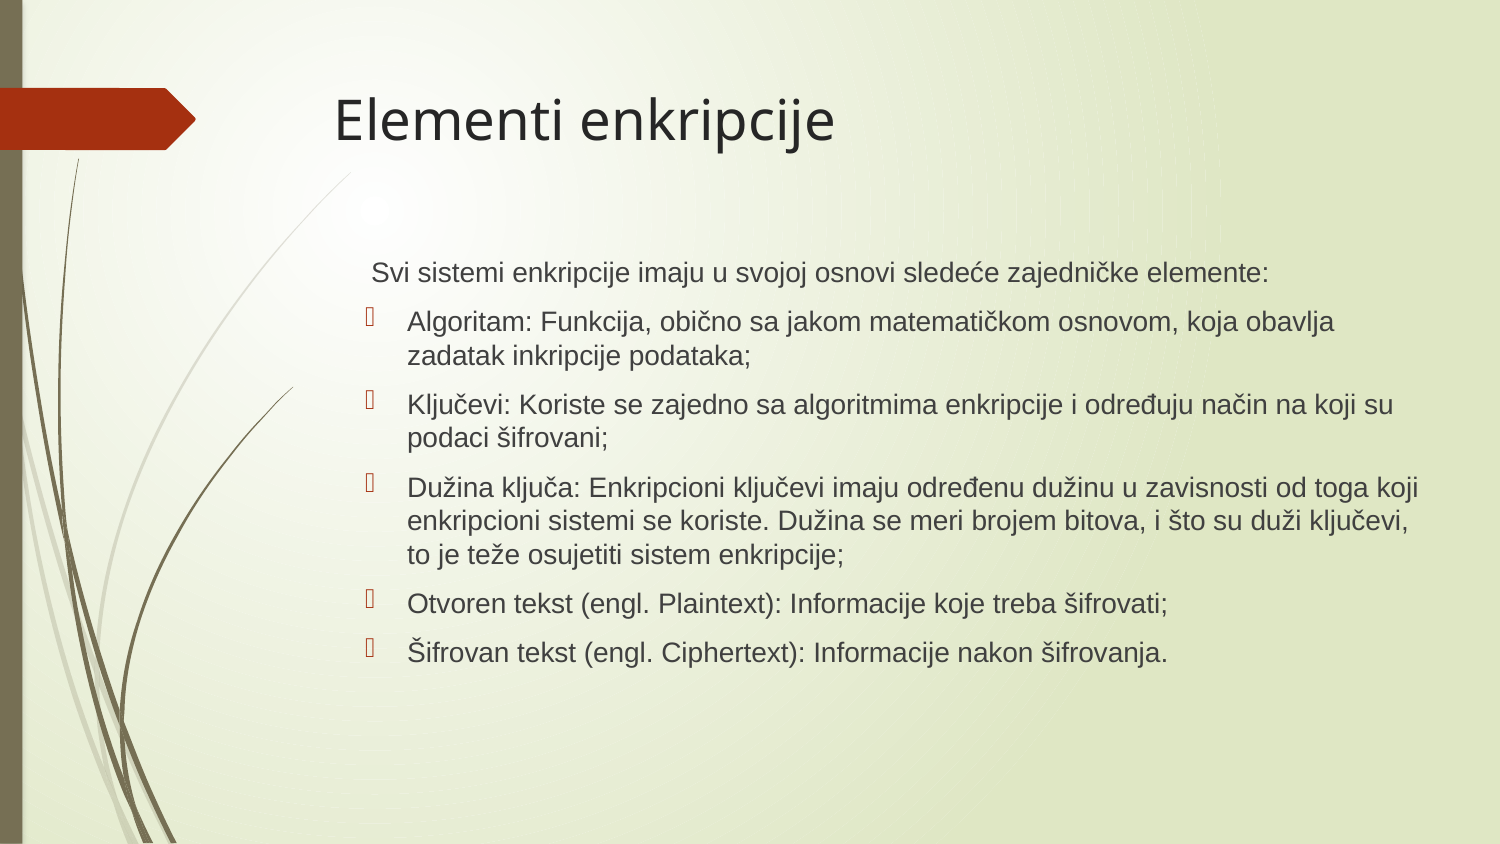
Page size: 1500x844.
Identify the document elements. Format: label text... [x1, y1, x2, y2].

list Svi sistemi enkripcije imaju u svojoj osnovi sledeće zajedničke elemente: Algoritam: Funkcija, obično sa jakom matematičkom osnovom, koja obavlja zadatak inkripcije podataka; Ključevi: Koriste se zajedno sa algoritmima enkripcije i određuju način na koji su podaci šifrovani; Dužina ključa: Enkripcioni ključevi imaju određenu dužinu u zavisnosti od toga koji enkripcioni sistemi se koriste. Dužina se meri brojem bitova, i što su duži ključevi, to je teže osujetiti sistem enkripcije; Otvoren tekst (engl. Plaintext): Informacije koje treba šifrovati; Šifrovan tekst (engl. Ciphertext): Informacije nakon šifrovanja. [350, 246, 1447, 712]
title Elementi enkripcije [319, 76, 1416, 235]
